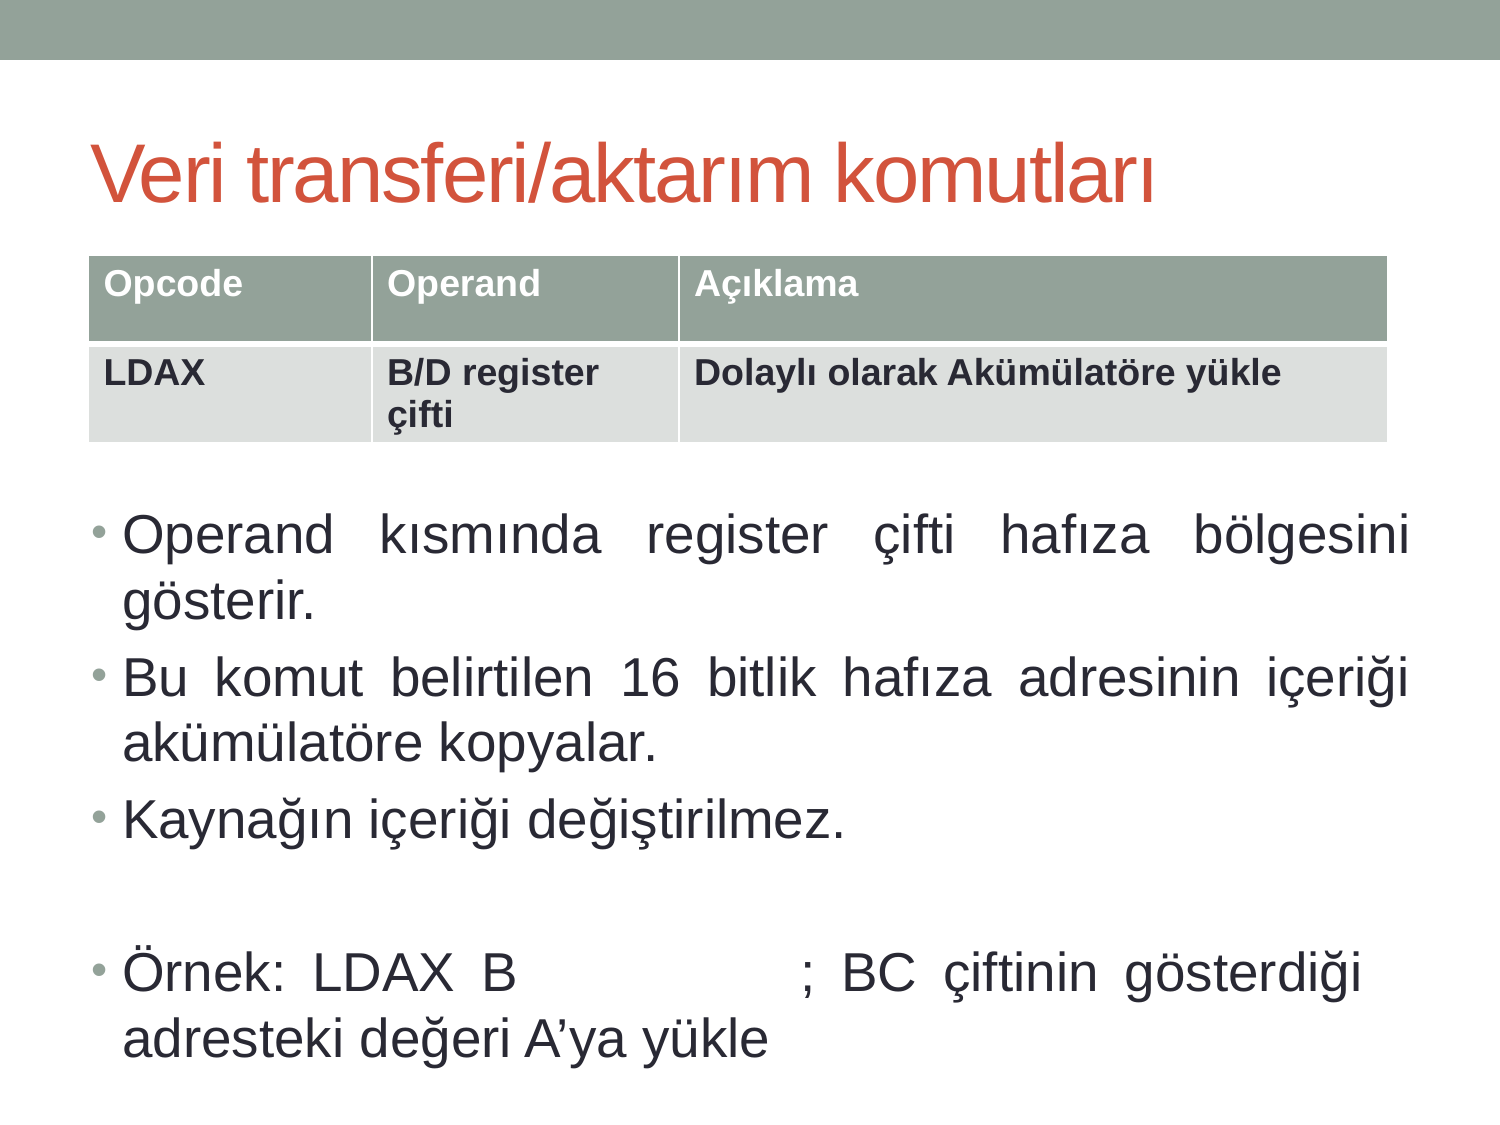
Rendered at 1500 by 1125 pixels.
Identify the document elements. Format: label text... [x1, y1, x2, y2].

table_cell LDAX [89, 347, 371, 442]
table_cell B/D register çifti [373, 347, 678, 442]
table_header Opcode [89, 256, 371, 341]
title Veri transferi/aktarım komutları [75, 87, 1425, 250]
list Operand kısmında register çifti hafıza bölgesini gösterir. Bu komut belirtilen 16 bitlik hafıza adresinin içeriği akümülatöre kopyalar. Kaynağın içeriği değiştirilmez. Örnek: LDAX B ; BC çiftinin gösterdiği adresteki değeri A’ya yükle [76, 491, 1427, 1087]
table_cell Dolaylı olarak Akümülatöre yükle [680, 347, 1387, 442]
table_header Açıklama [680, 256, 1387, 341]
table_header Operand [373, 256, 678, 341]
